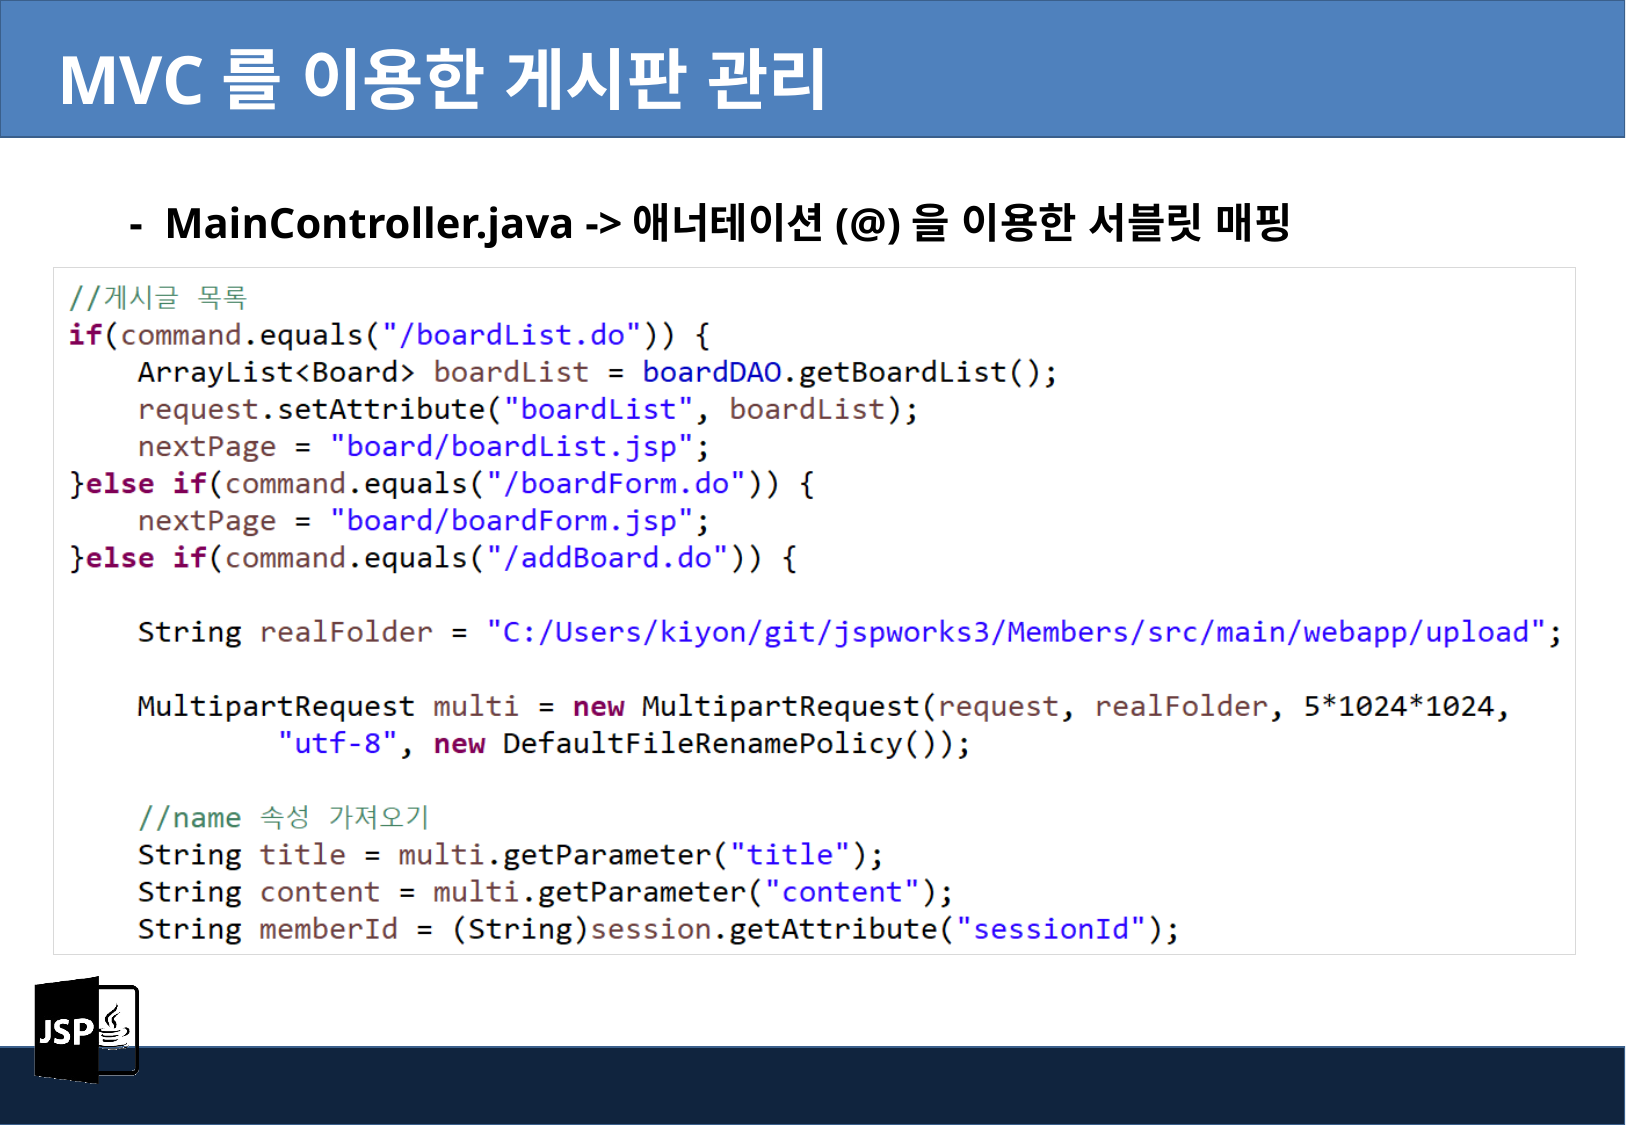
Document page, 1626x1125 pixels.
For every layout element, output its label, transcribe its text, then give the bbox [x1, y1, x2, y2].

picture [32, 976, 141, 1084]
picture [53, 266, 1576, 955]
text_box MVC를 이용한 게시판 관리 [24, 7, 1061, 148]
text_box [0, 0, 834, 138]
text_box - MainController.java ->애너테이션(@)을 이용한 서블릿 매핑 [103, 189, 1581, 255]
